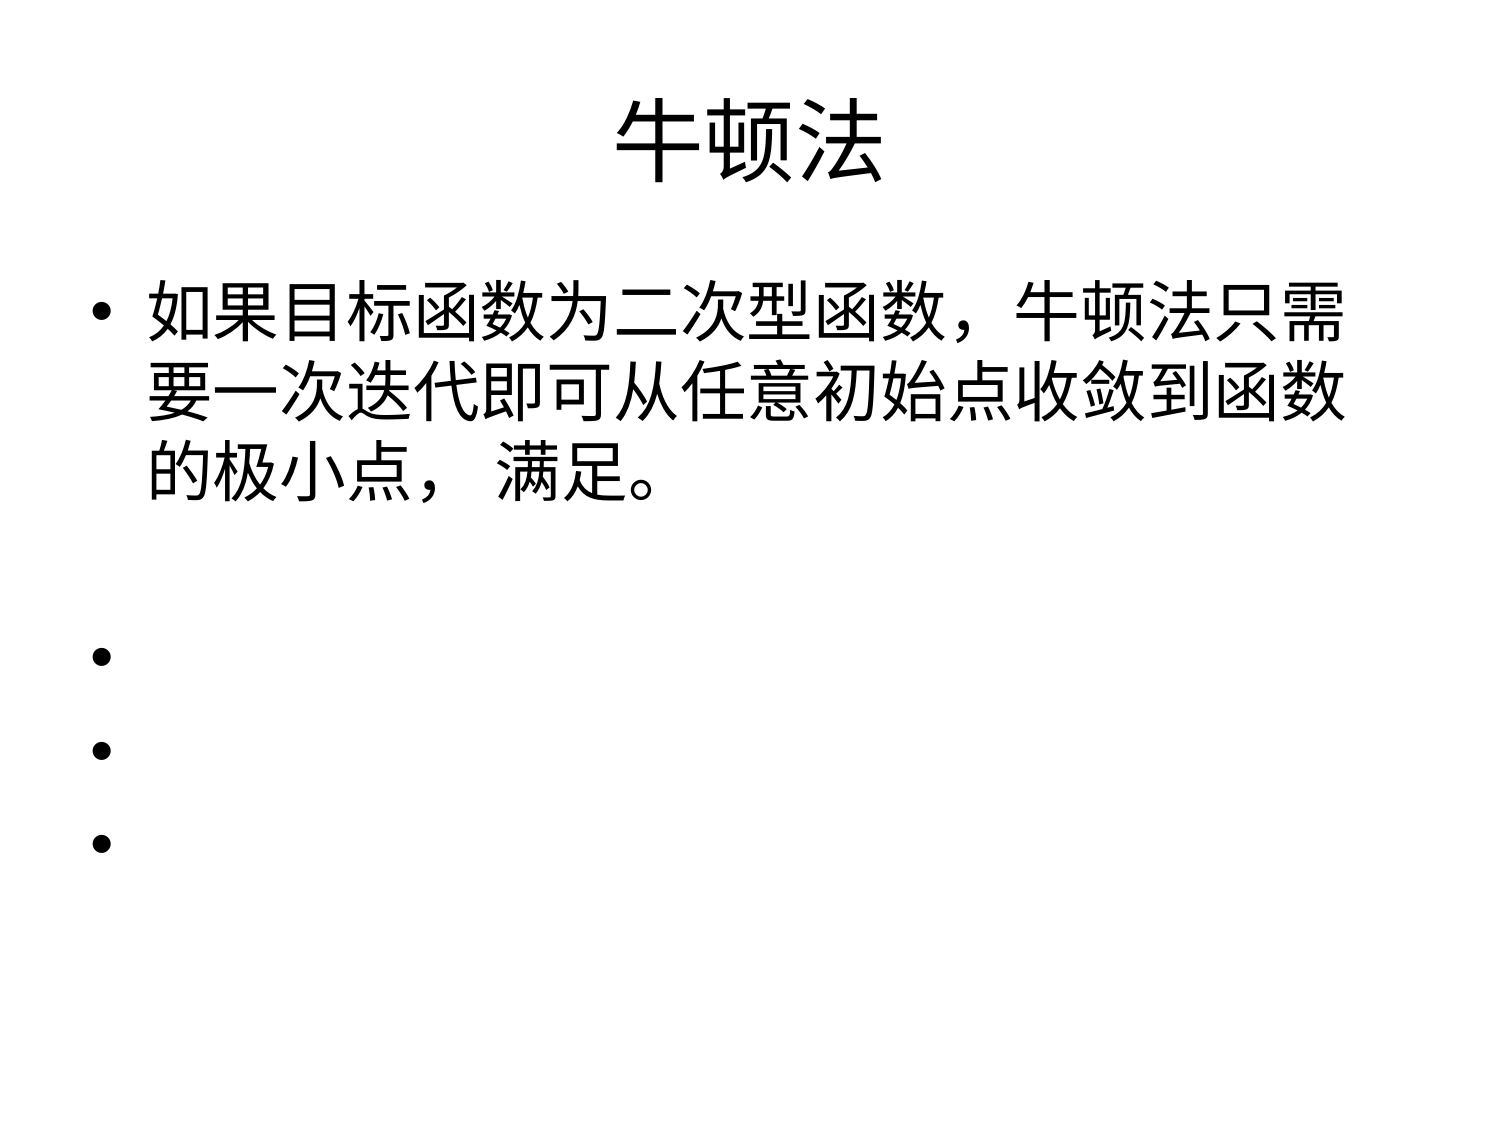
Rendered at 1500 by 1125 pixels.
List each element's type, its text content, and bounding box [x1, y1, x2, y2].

title 牛顿法 [75, 45, 1425, 233]
